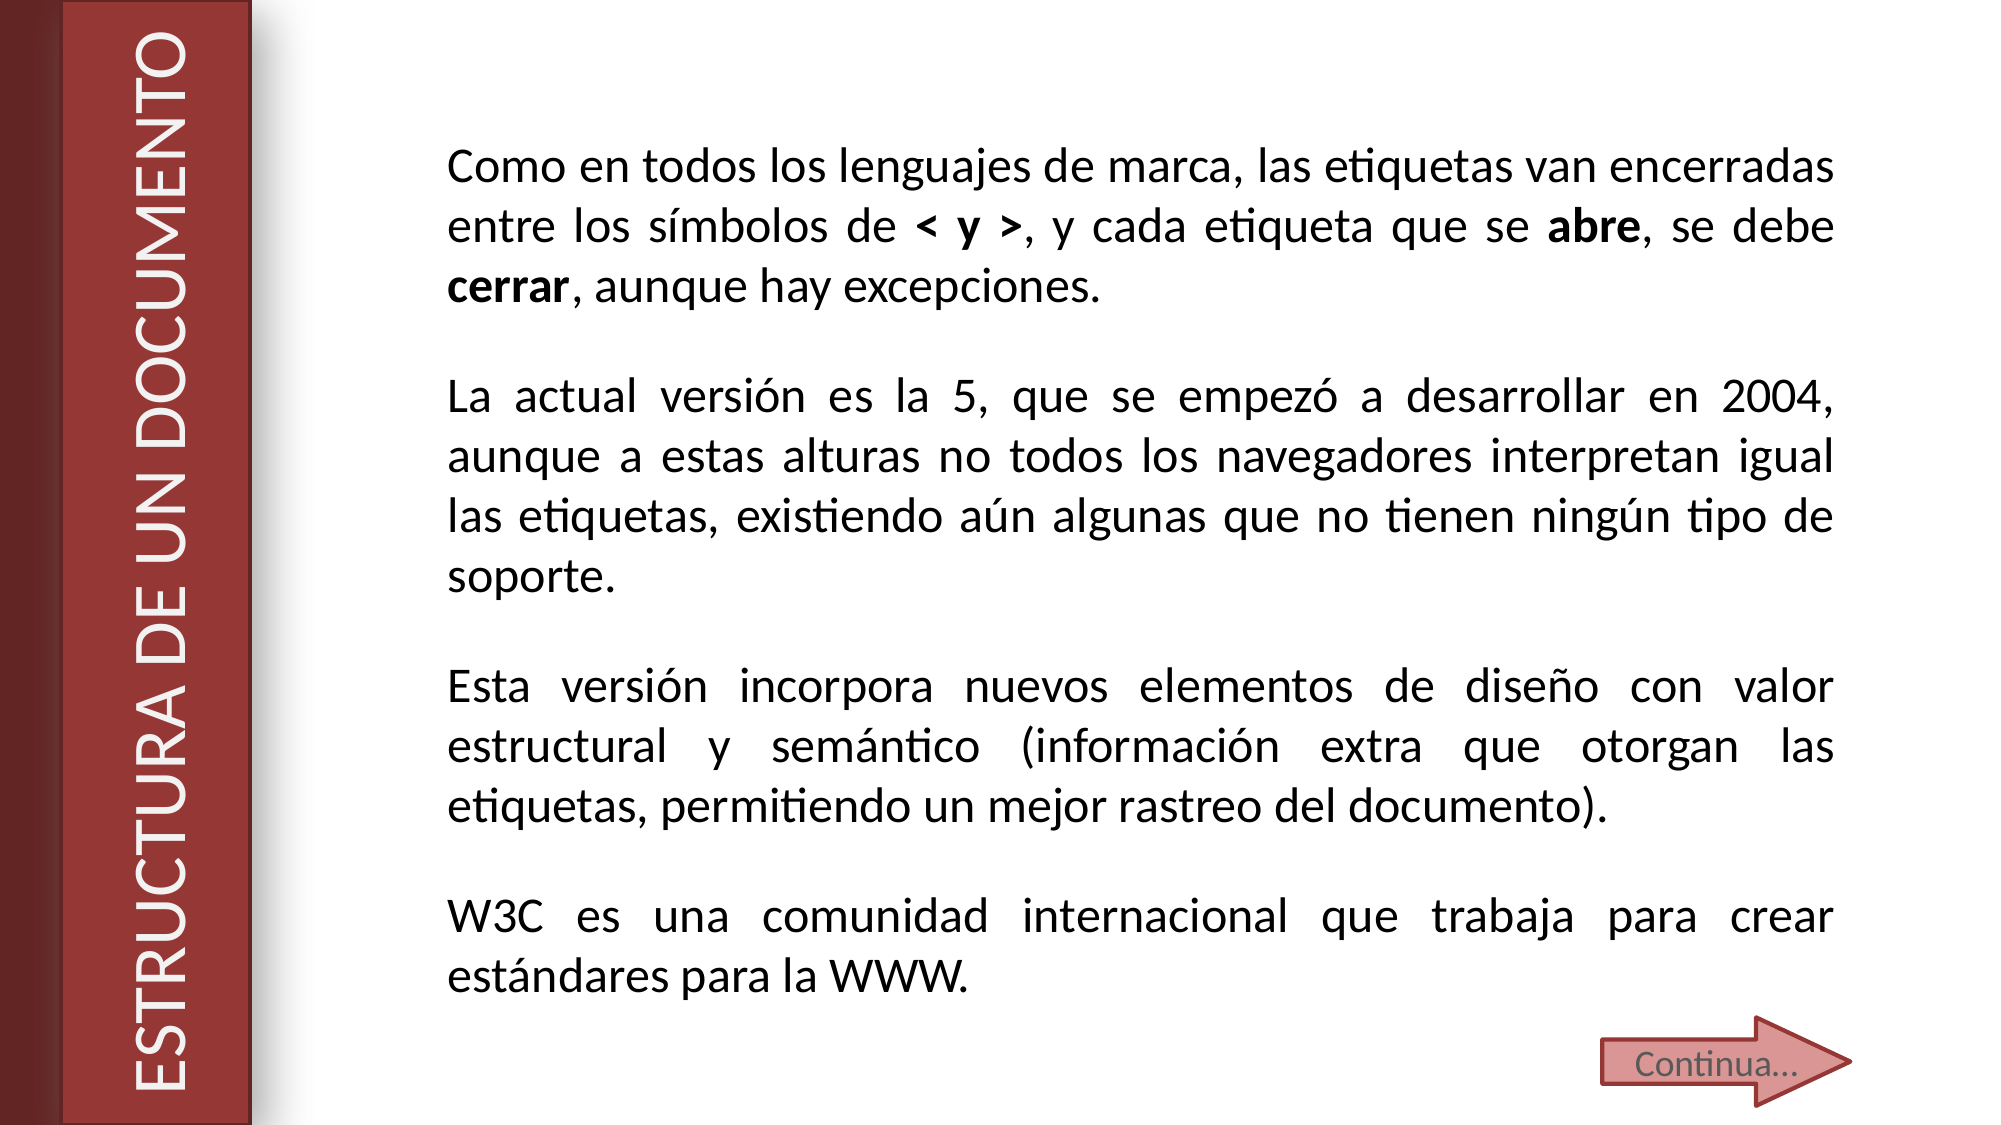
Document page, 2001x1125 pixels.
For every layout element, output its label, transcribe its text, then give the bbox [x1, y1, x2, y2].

text_box Como en todos los lenguajes de marca, las etiquetas van encerradas entre los símbolos de < y >, y cada etiqueta que se abre, se debe cerrar, aunque hay excepciones. La actual versión es la 5, que se empezó a desarrollar en 2004, aunque a estas alturas no todos los navegadores interpretan igual las etiquetas, existiendo aún algunas que no tienen ningún tipo de soporte. Esta versión incorpora nuevos elementos de diseño con valor estructural y semántico (información extra que otorgan las etiquetas, permitiendo un mejor rastreo del documento). W3C es una comunidad internacional que trabaja para crear estándares para la WWW. [432, 125, 1851, 1011]
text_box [0, 0, 251, 1125]
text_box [1602, 1017, 1851, 1107]
